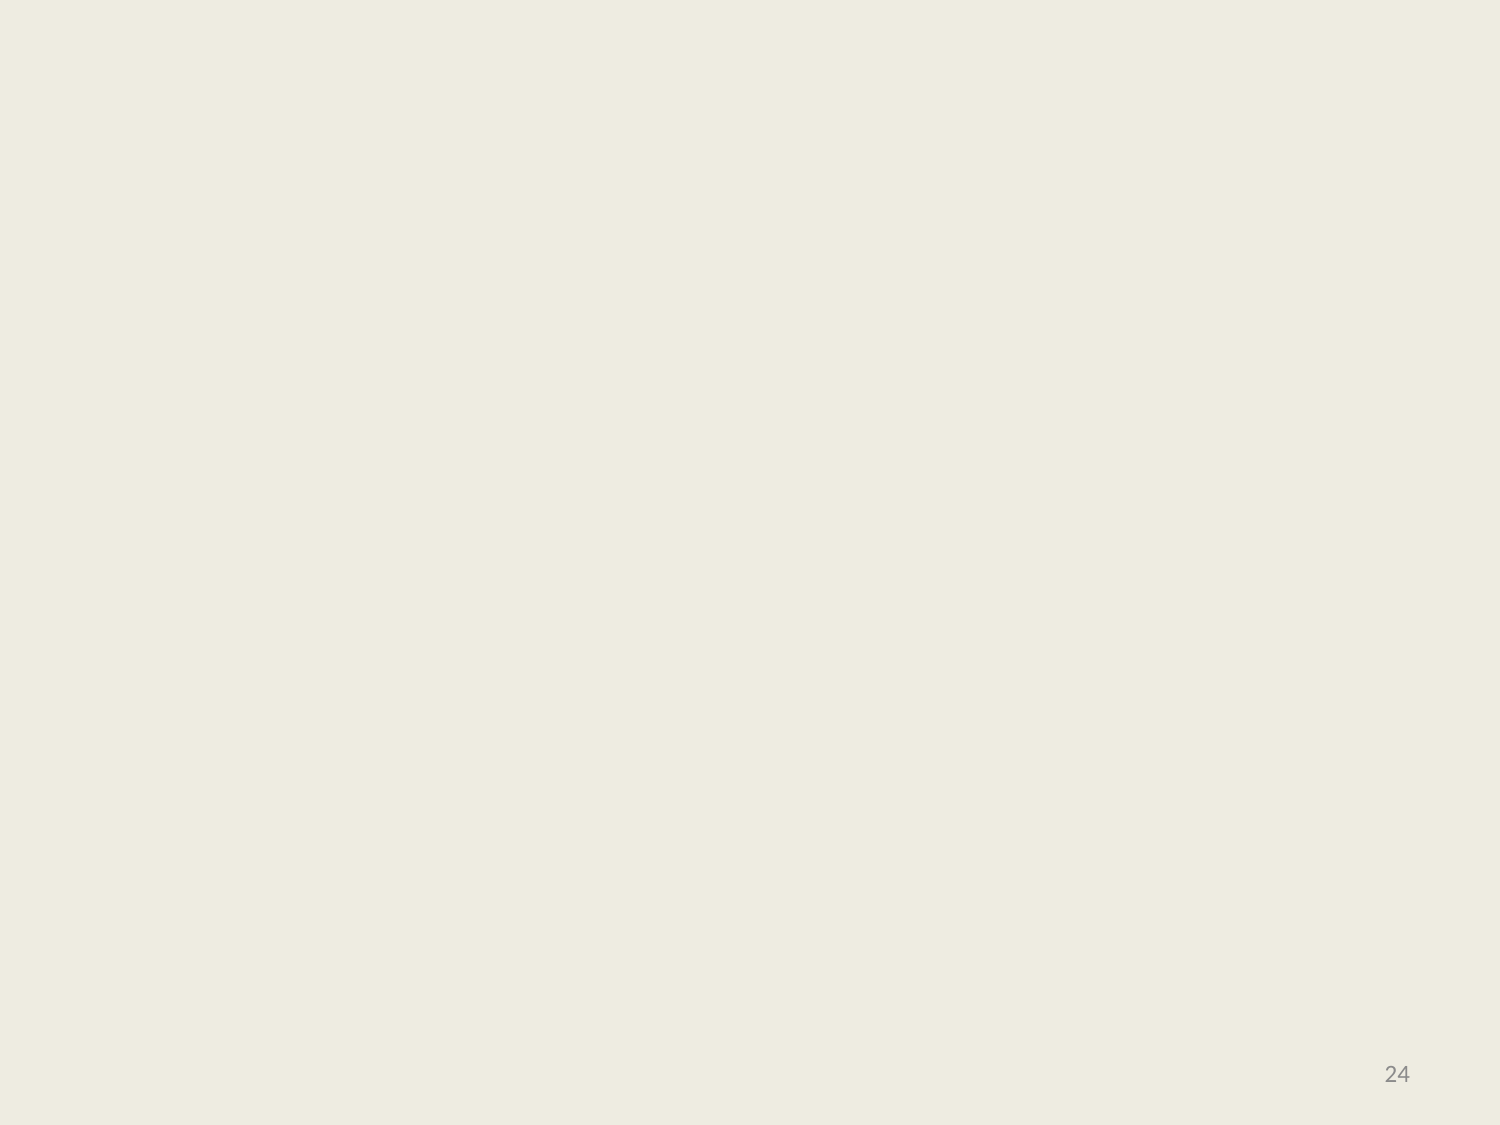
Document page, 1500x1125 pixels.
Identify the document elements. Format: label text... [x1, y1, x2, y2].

slide_number 24 [1074, 1042, 1425, 1103]
